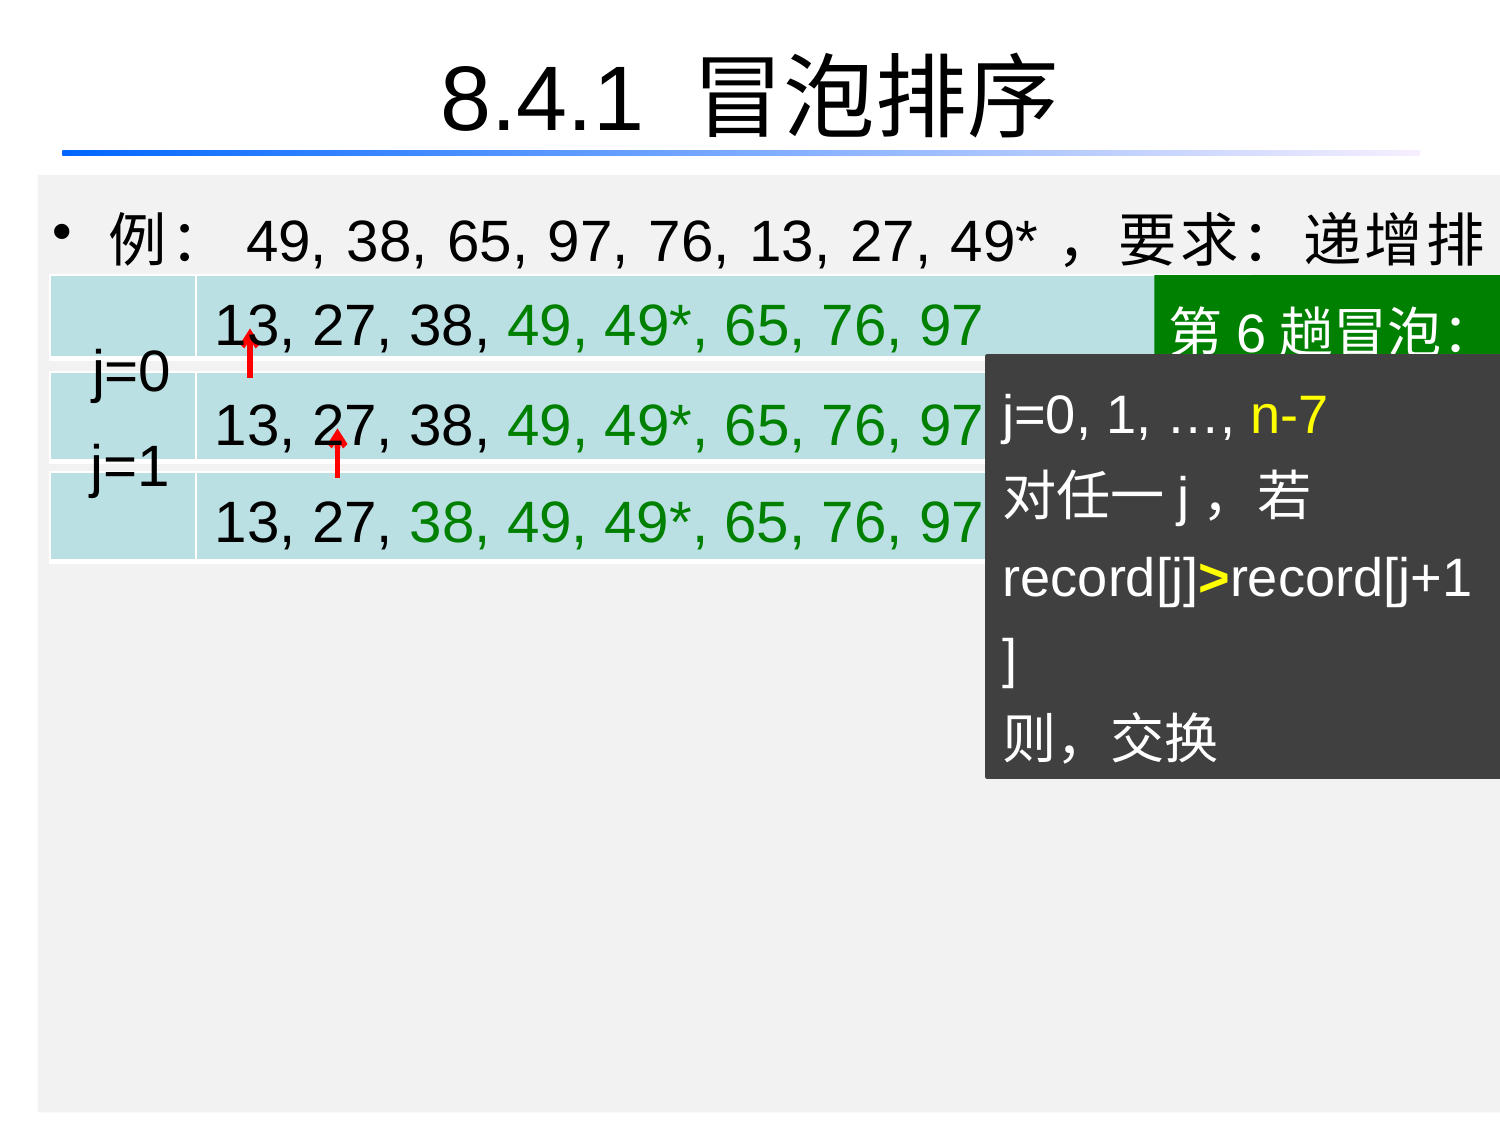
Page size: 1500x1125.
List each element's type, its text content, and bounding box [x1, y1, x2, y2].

title 8.4.1 冒泡排序 [74, 0, 1426, 174]
table_header [51, 473, 195, 559]
table_header [185, 373, 195, 459]
text_box j=1 [75, 403, 185, 506]
table_header [51, 276, 195, 356]
text_box 第6趟冒泡： [1275, 275, 1500, 356]
text_box 13, 27, 38, 49, 49*, 65, 76, 97 [200, 362, 1275, 458]
text_box 13, 27, 38, 49, 49*, 65, 76, 97 [200, 458, 1275, 562]
text_box [62, 149, 1421, 156]
table_header [51, 373, 77, 459]
text_box 例：49, 38, 65, 97, 76, 13, 27, 49*，要求：递增排序 [37, 174, 1500, 1113]
text_box j=0, 1, …, n-7 对任一j，若record[j]>record[j+1] 则，交换 [987, 356, 1500, 777]
text_box j=0 [77, 308, 187, 411]
text_box 13, 27, 38, 49, 49*, 65, 76, 97 [200, 262, 1275, 362]
